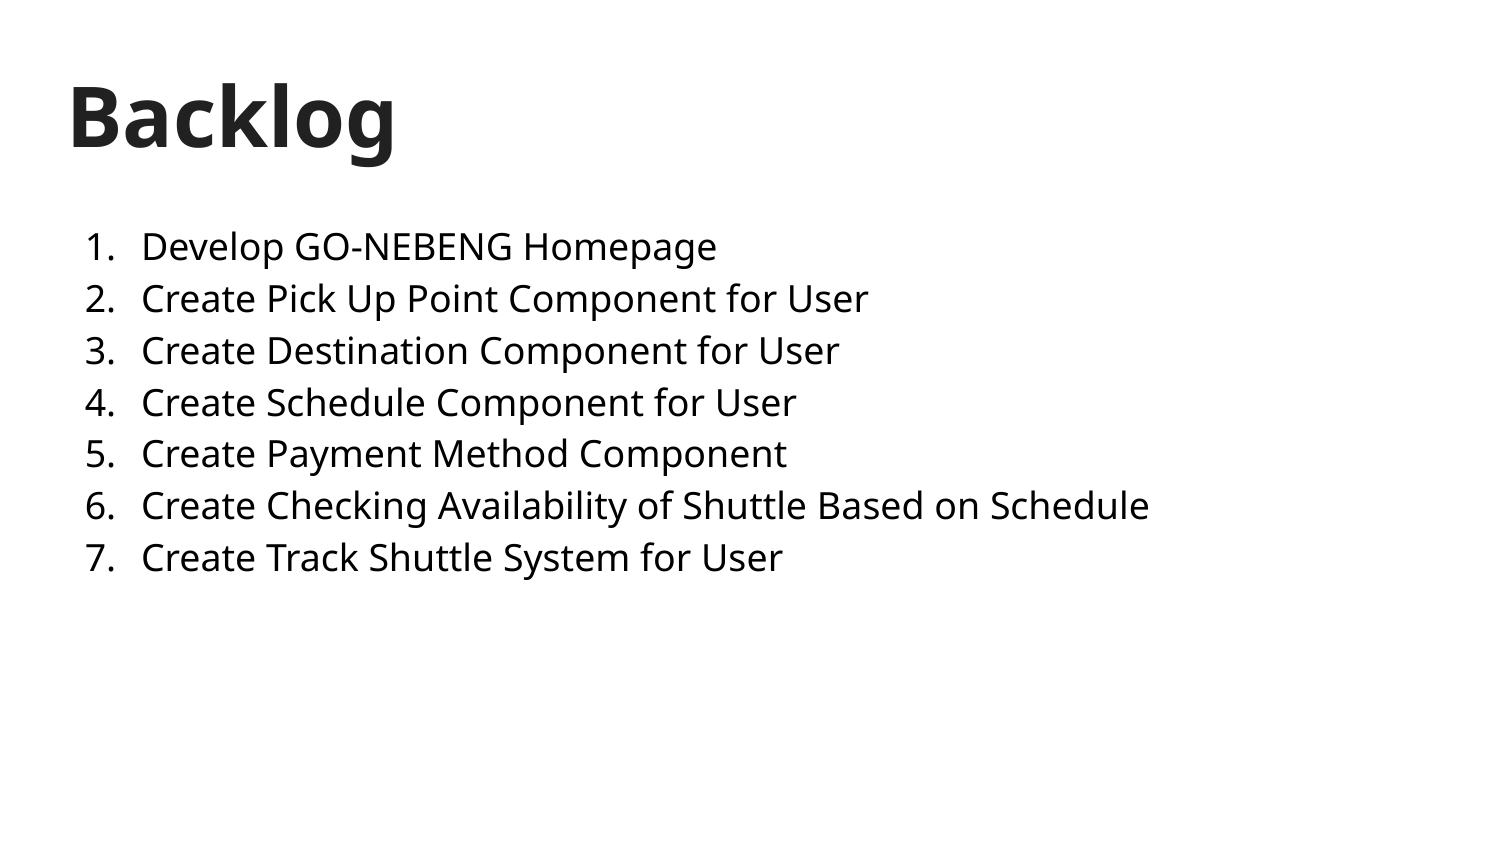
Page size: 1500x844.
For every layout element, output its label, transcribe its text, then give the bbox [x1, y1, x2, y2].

list Develop GO-NEBENG Homepage Create Pick Up Point Component for User Create Destination Component for User Create Schedule Component for User Create Payment Method Component Create Checking Availability of Shuttle Based on Schedule Create Track Shuttle System for User [51, 201, 1449, 750]
title Backlog [51, 48, 1449, 180]
